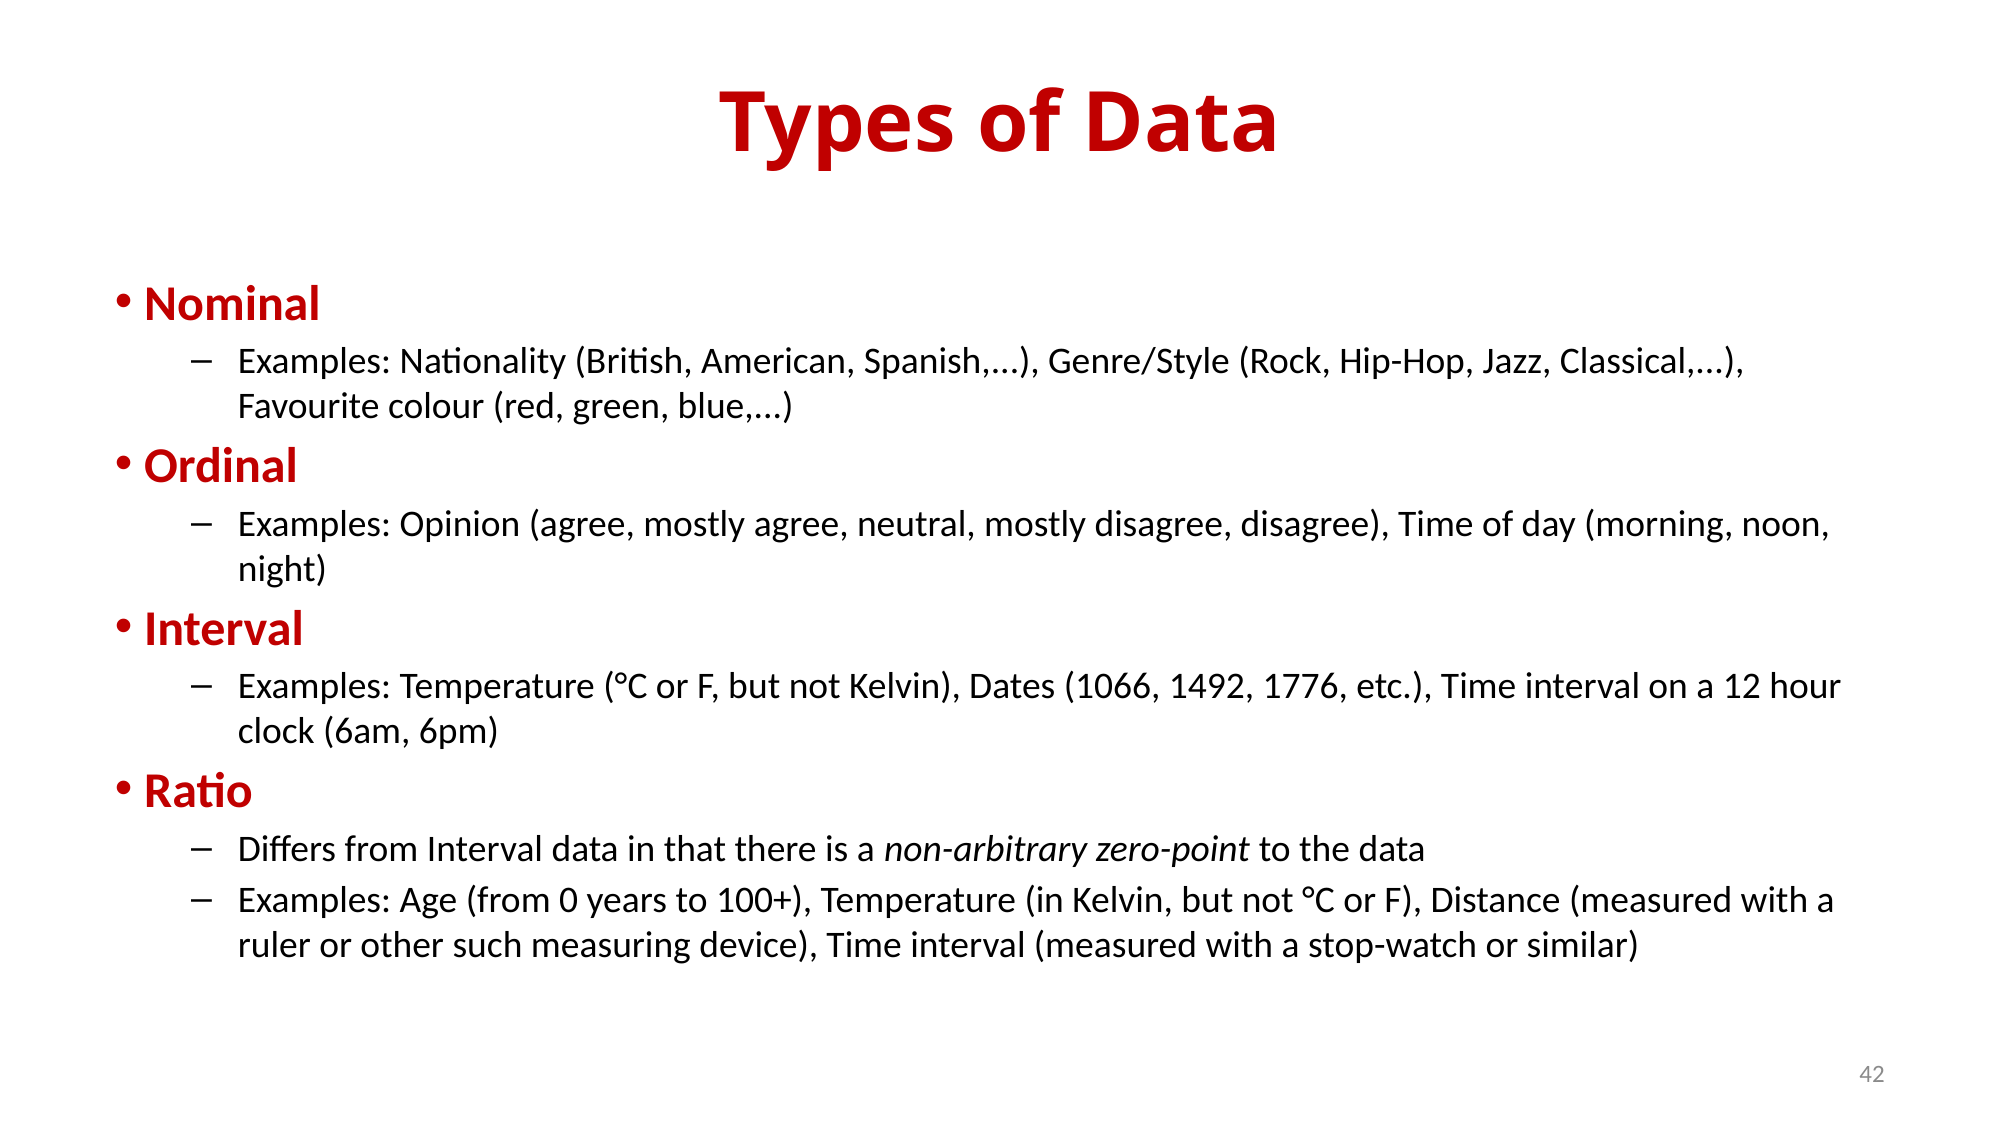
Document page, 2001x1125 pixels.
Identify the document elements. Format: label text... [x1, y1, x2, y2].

slide_number 42 [1433, 1042, 1900, 1103]
title Types of Data [99, 9, 1900, 213]
list Nominal Examples: Nationality (British, American, Spanish,...), Genre/Style (Rock, Hip-Hop, Jazz, Classical,...), Favourite colour (red, green, blue,...) Ordinal Examples: Opinion (agree, mostly agree, neutral, mostly disagree, disagree), Time of day (morning, noon, night) Interval Examples: Temperature (°C or F, but not Kelvin), Dates (1066, 1492, 1776, etc.), Time interval on a 12 hour clock (6am, 6pm) Ratio Differs from Interval data in that there is a non-arbitrary zero-point to the data Examples: Age (from 0 years to 100+), Temperature (in Kelvin, but not °C or F), Distance (measured with a ruler or other such measuring device), Time interval (measured with a stop-watch or similar) [99, 262, 1900, 1005]
